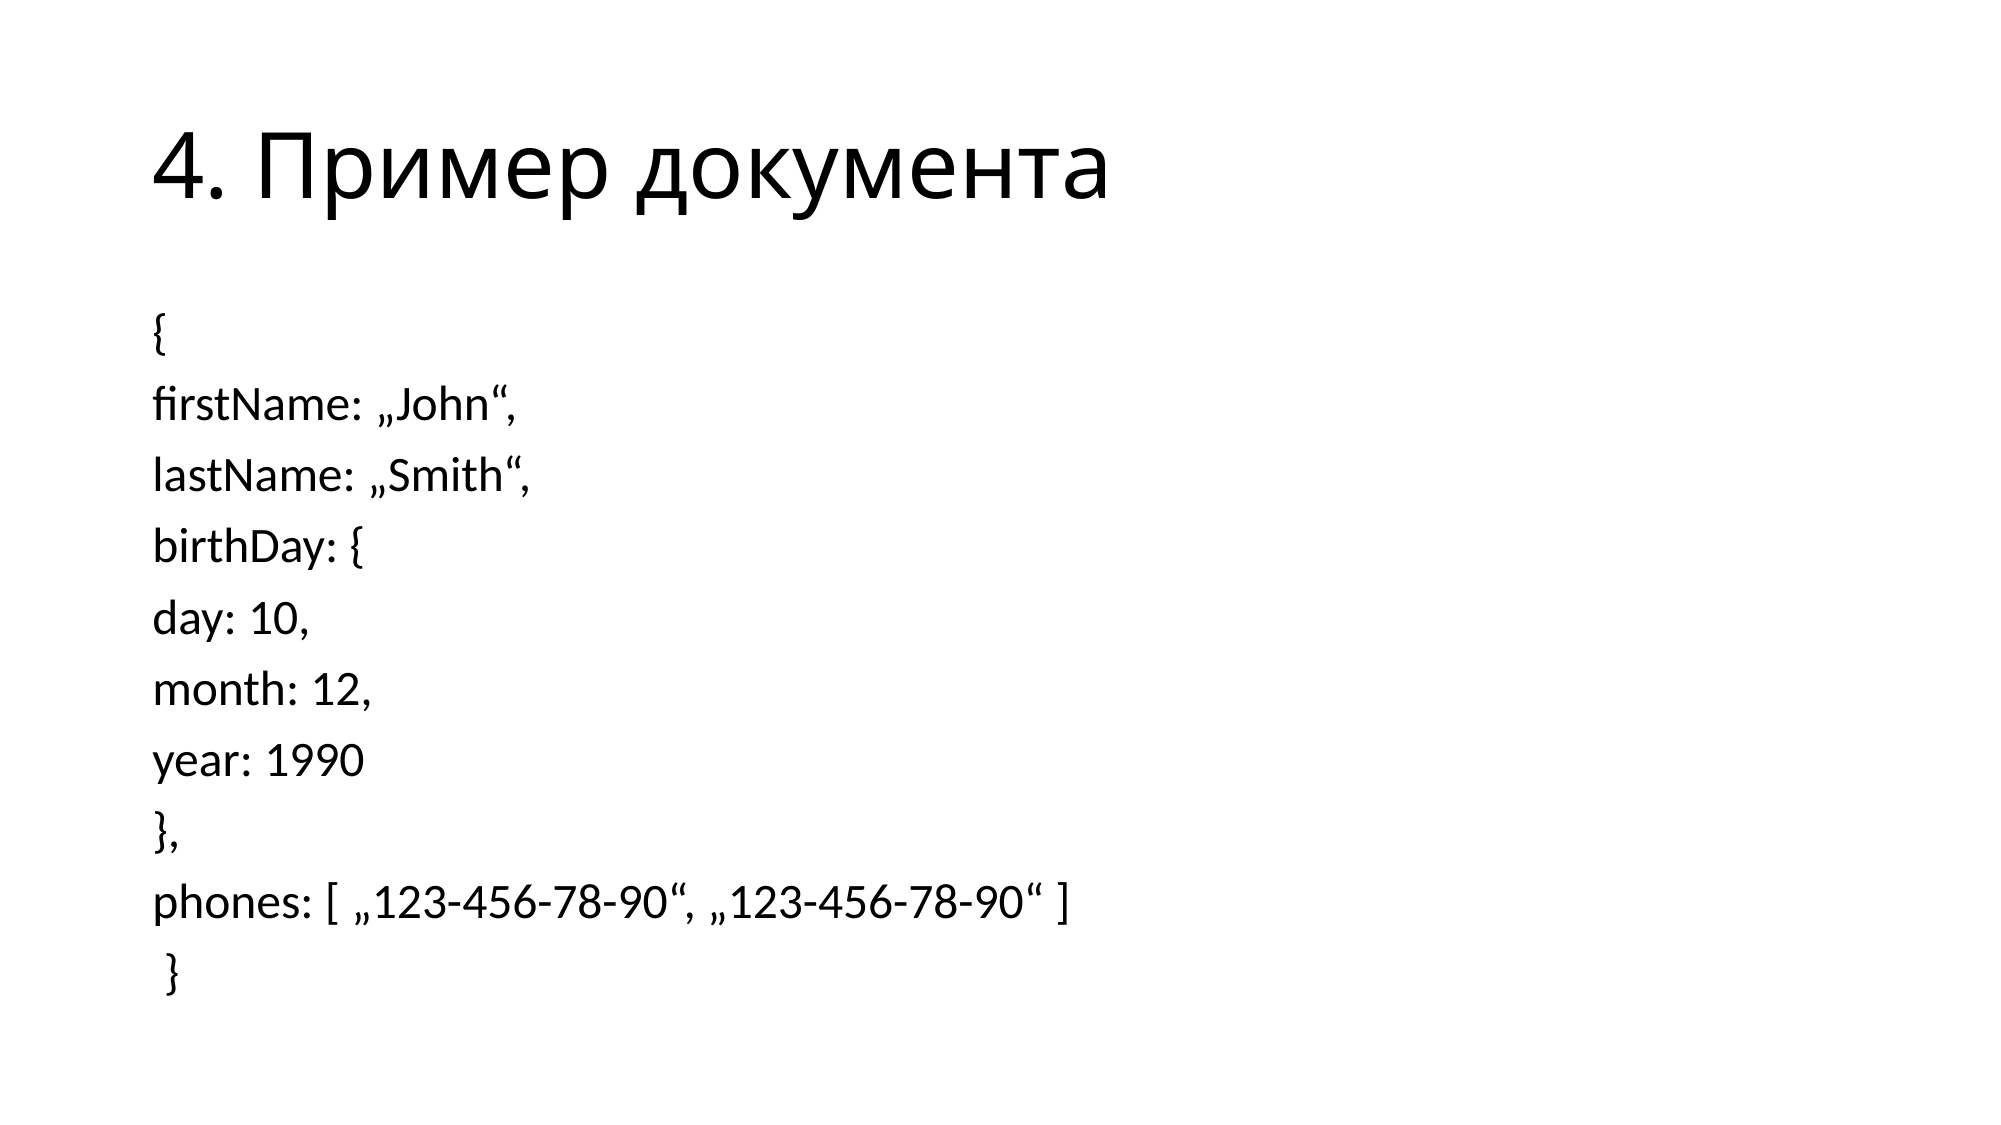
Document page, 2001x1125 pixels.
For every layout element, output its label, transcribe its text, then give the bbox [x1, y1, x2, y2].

list { firstName: „John“, lastName: „Smith“, birthDay: { day: 10, month: 12, year: 1990 }, phones: [ „123-456-78-90“, „123-456-78-90“ ] } [137, 299, 1863, 1014]
title 4. Пример документа [137, 59, 1863, 278]
